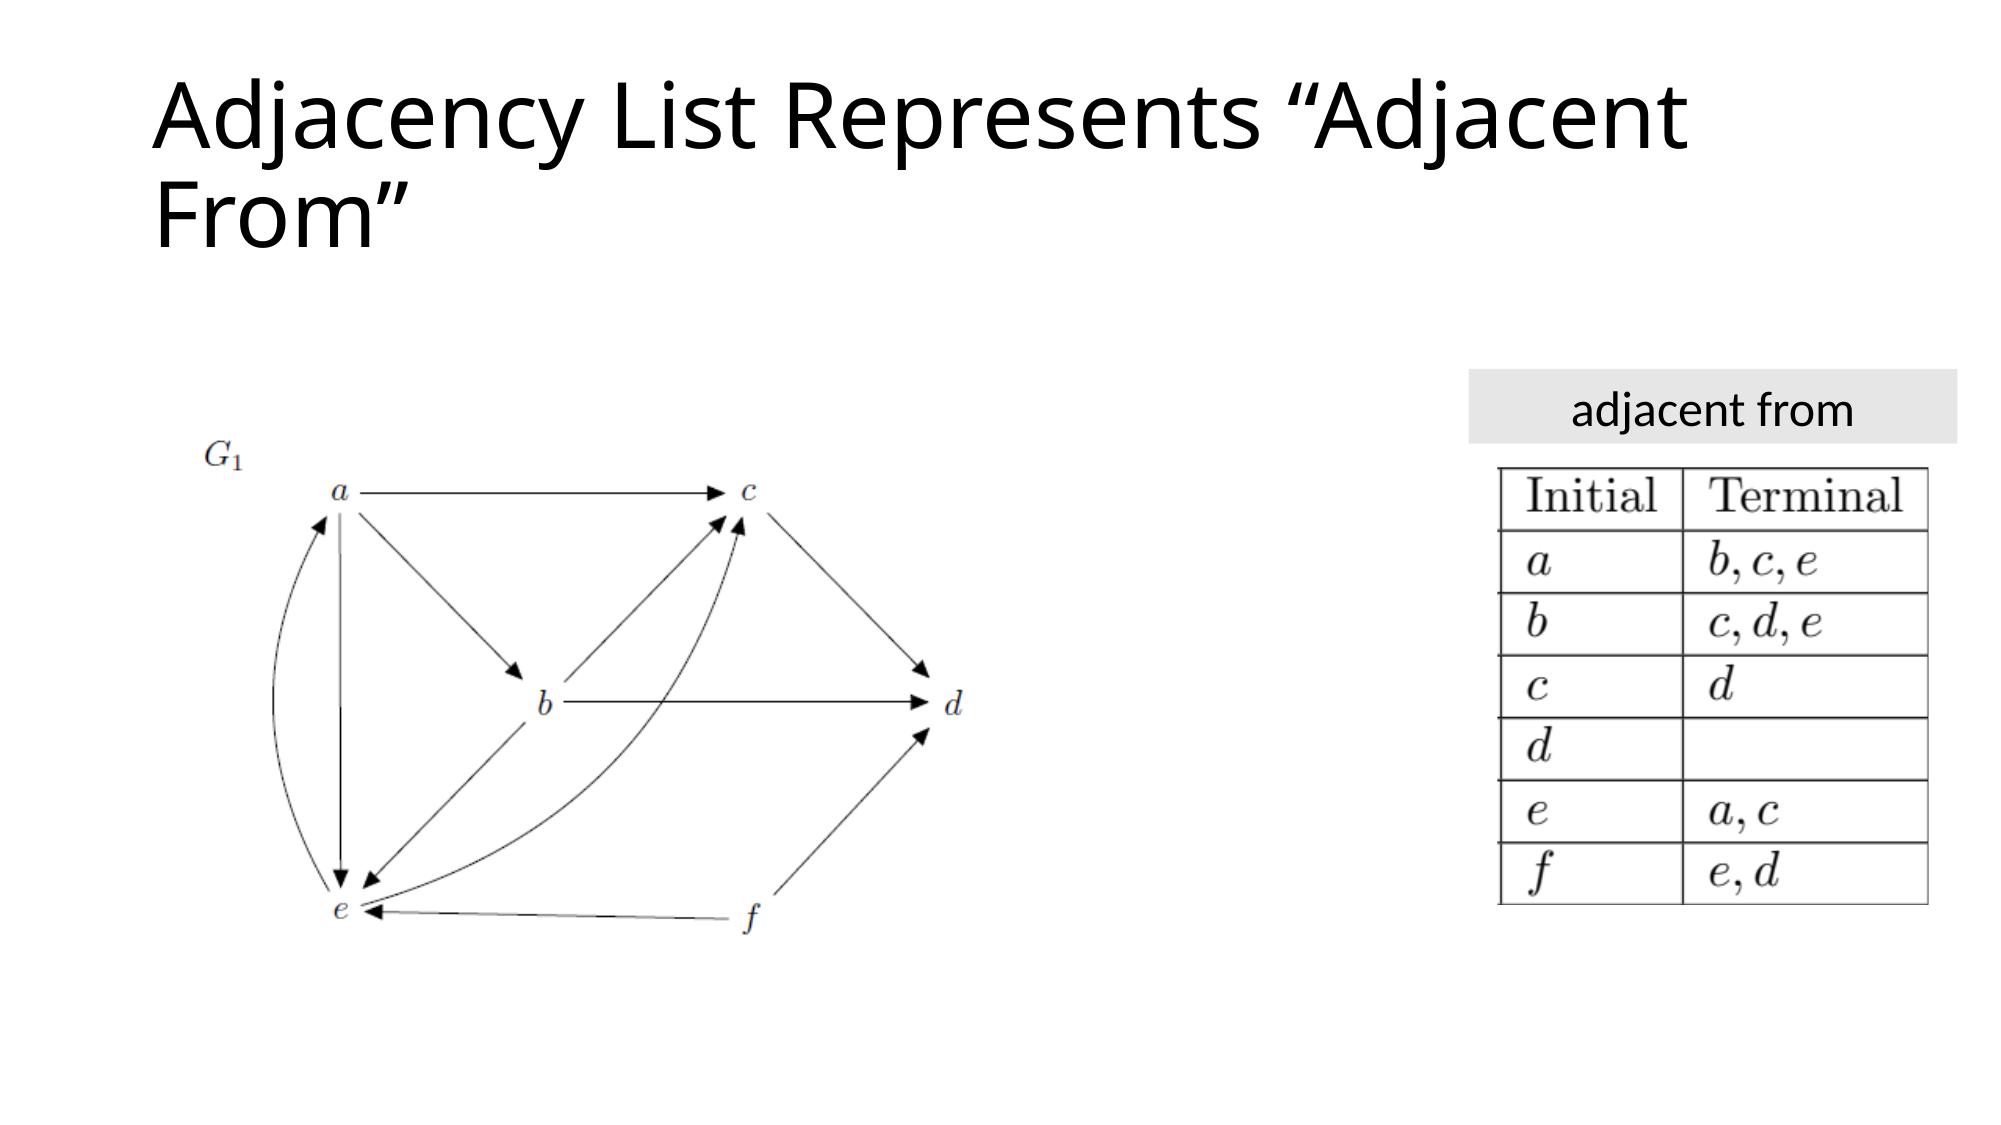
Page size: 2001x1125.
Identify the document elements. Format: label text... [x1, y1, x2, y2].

text_box adjacent from [1468, 368, 1958, 444]
picture [182, 419, 983, 952]
title Adjacency List Represents “Adjacent From” [137, 59, 1863, 278]
picture [1497, 466, 1929, 905]
